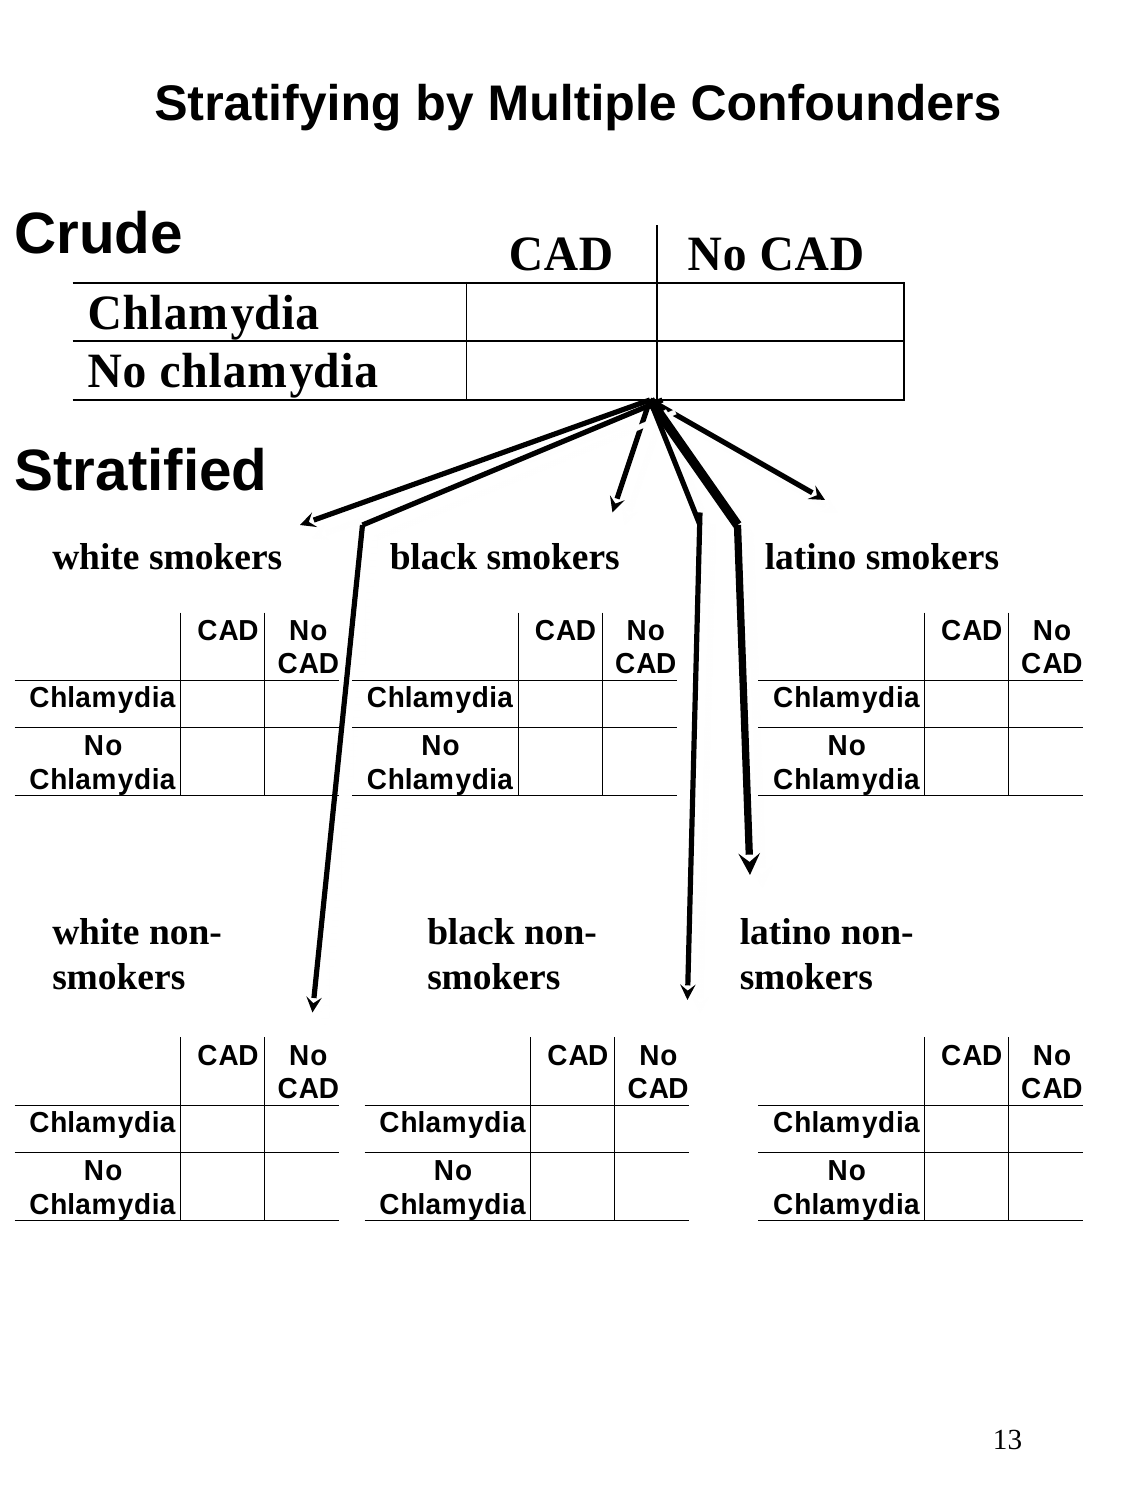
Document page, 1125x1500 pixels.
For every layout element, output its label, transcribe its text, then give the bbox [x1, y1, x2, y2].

text_box white smokers [37, 524, 300, 585]
text_box [681, 987, 694, 1000]
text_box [743, 612, 1125, 961]
text_box white non-smokers [37, 969, 238, 1005]
text_box black smokers [375, 524, 638, 585]
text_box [0, 1037, 347, 1386]
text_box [349, 1037, 732, 1386]
text_box [610, 498, 623, 513]
text_box [300, 514, 314, 527]
text_box latino non-smokers [725, 899, 1000, 1005]
text_box Crude [0, 187, 288, 273]
slide_number 13 [812, 1399, 1038, 1476]
title Stratifying by Multiple Confounders [99, 49, 1057, 138]
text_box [0, 612, 335, 961]
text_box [743, 1037, 1125, 1386]
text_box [337, 612, 719, 961]
text_box black non-smokers [412, 969, 613, 1005]
text_box latino smokers [749, 524, 1050, 585]
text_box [24, 224, 1067, 446]
text_box [307, 999, 320, 1013]
text_box [811, 488, 826, 500]
text_box Stratified [0, 425, 288, 510]
